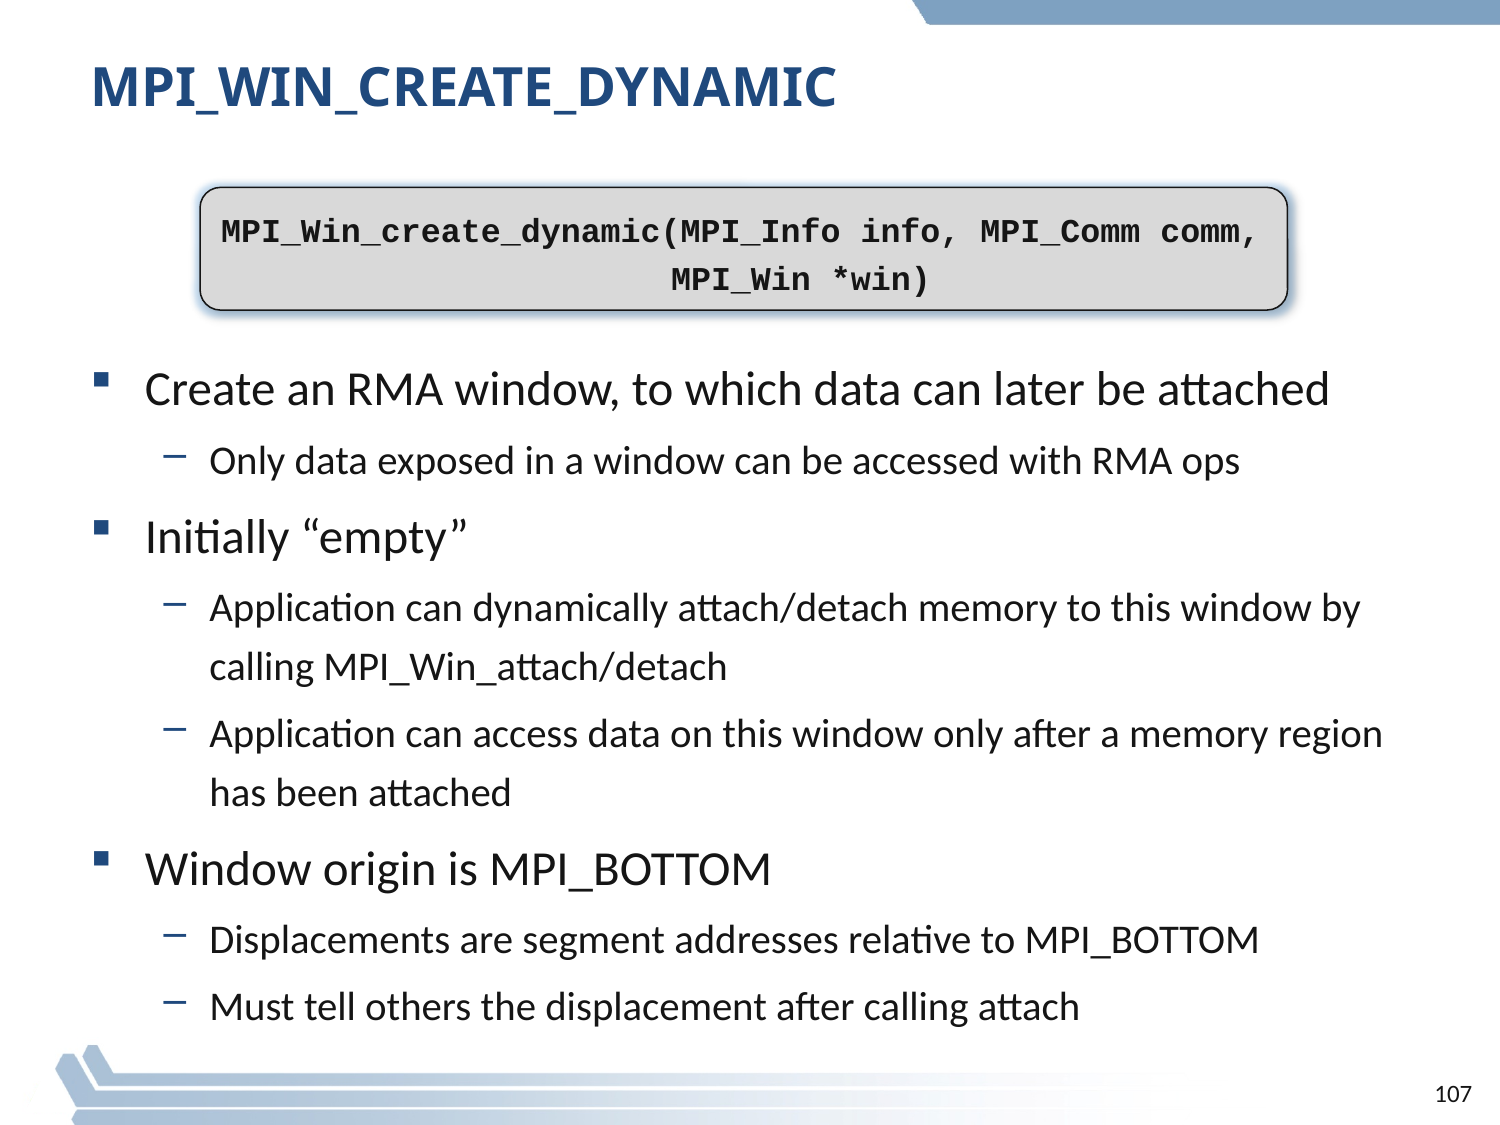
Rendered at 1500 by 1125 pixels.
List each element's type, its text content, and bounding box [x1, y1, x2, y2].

picture [0, 1037, 1500, 1125]
text_box MPI_Win_create_dynamic(MPI_Info info, MPI_Comm comm, MPI_Win *win) [199, 186, 1289, 311]
list Create an RMA window, to which data can later be attached Only data exposed in a window can be accessed with RMA ops Initially “empty” Application can dynamically attach/detach memory to this window by calling MPI_Win_attach/detach Application can access data on this window only after a memory region has been attached Window origin is MPI_BOTTOM Displacements are segment addresses relative to MPI_BOTTOM Must tell others the displacement after calling attach [74, 337, 1426, 1038]
slide_number 107 [1325, 1072, 1488, 1113]
title MPI_WIN_CREATE_DYNAMIC [74, 44, 1426, 176]
picture [0, 0, 1500, 26]
